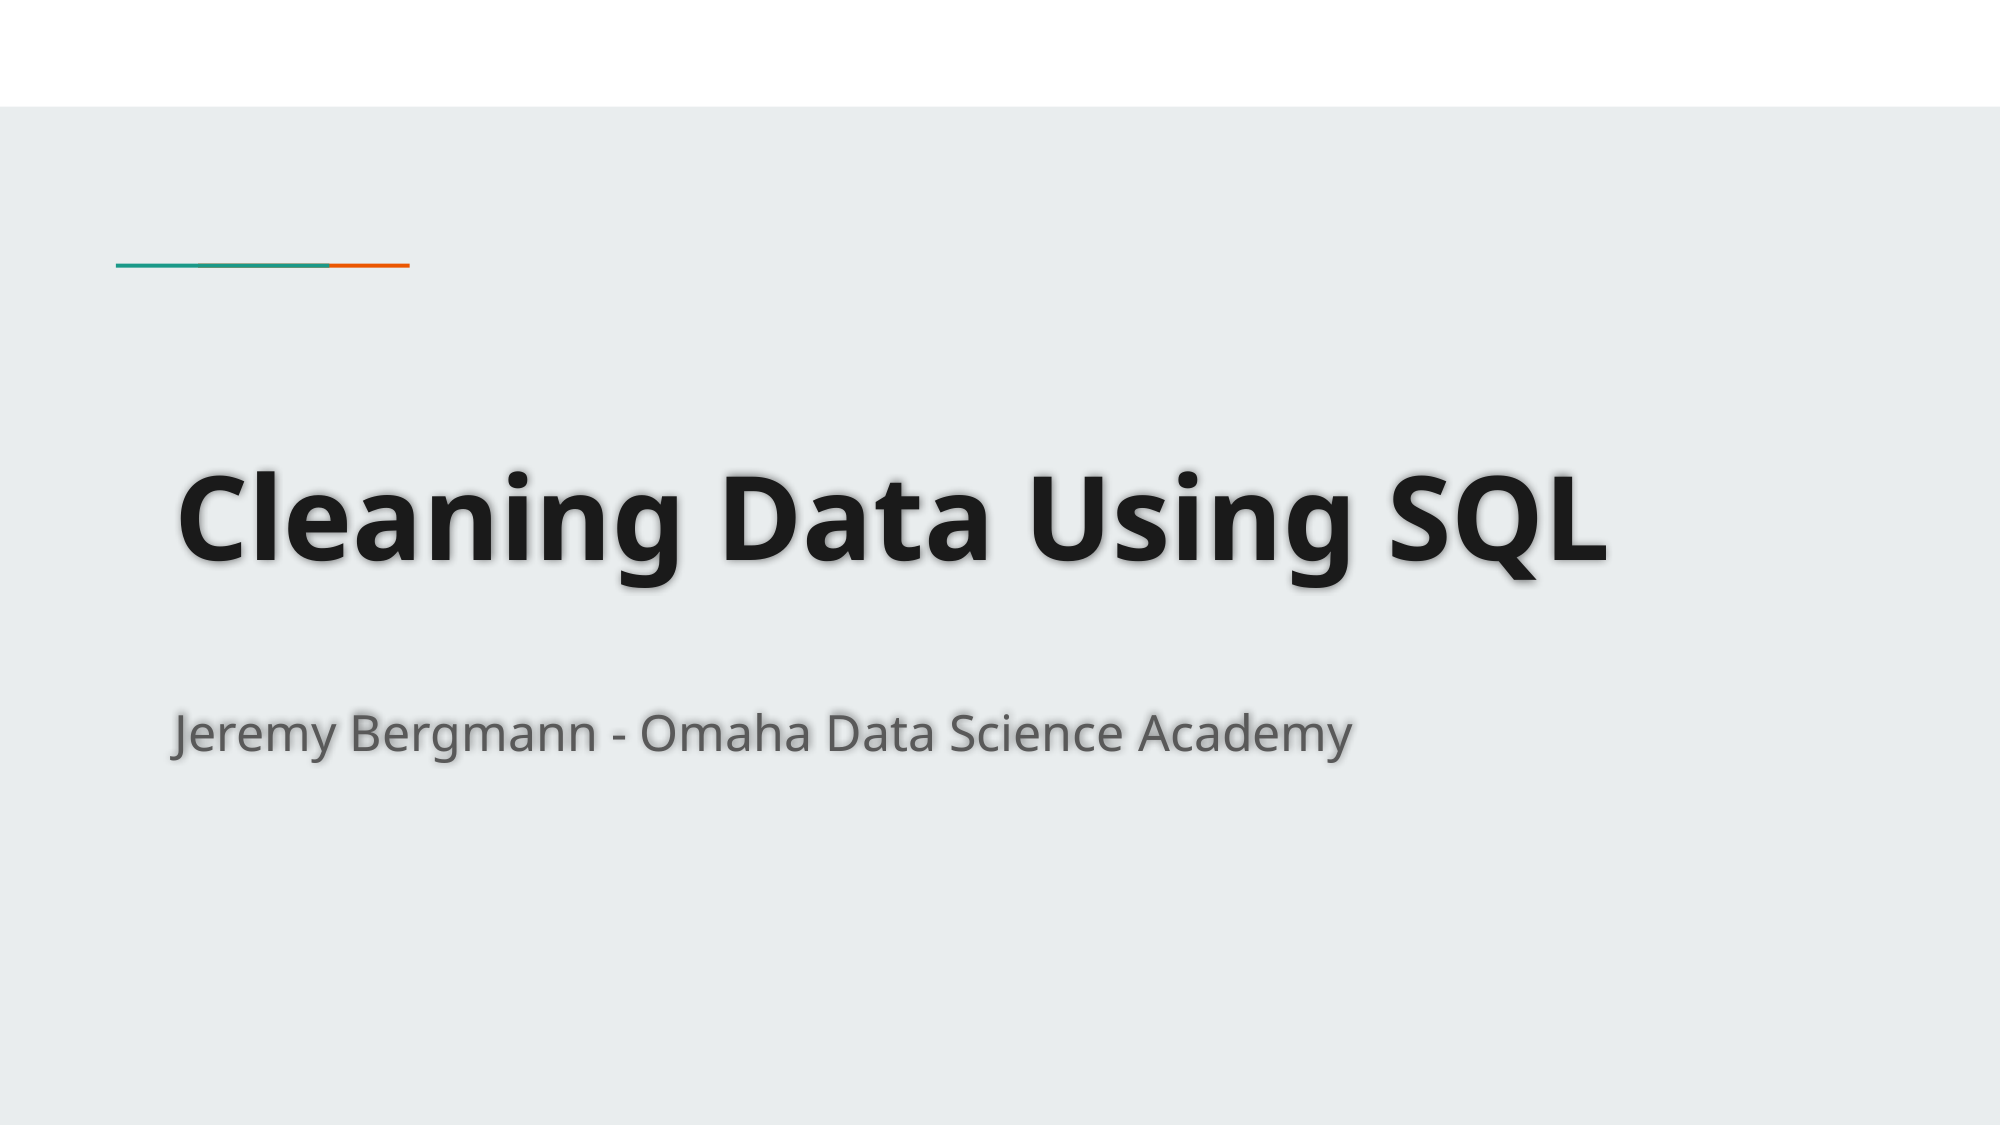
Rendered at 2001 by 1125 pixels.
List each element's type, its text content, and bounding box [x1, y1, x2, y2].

subtitle Jeremy Bergmann - Omaha Data Science Academy [159, 693, 1842, 813]
title Cleaning Data Using SQL [159, 443, 1841, 592]
